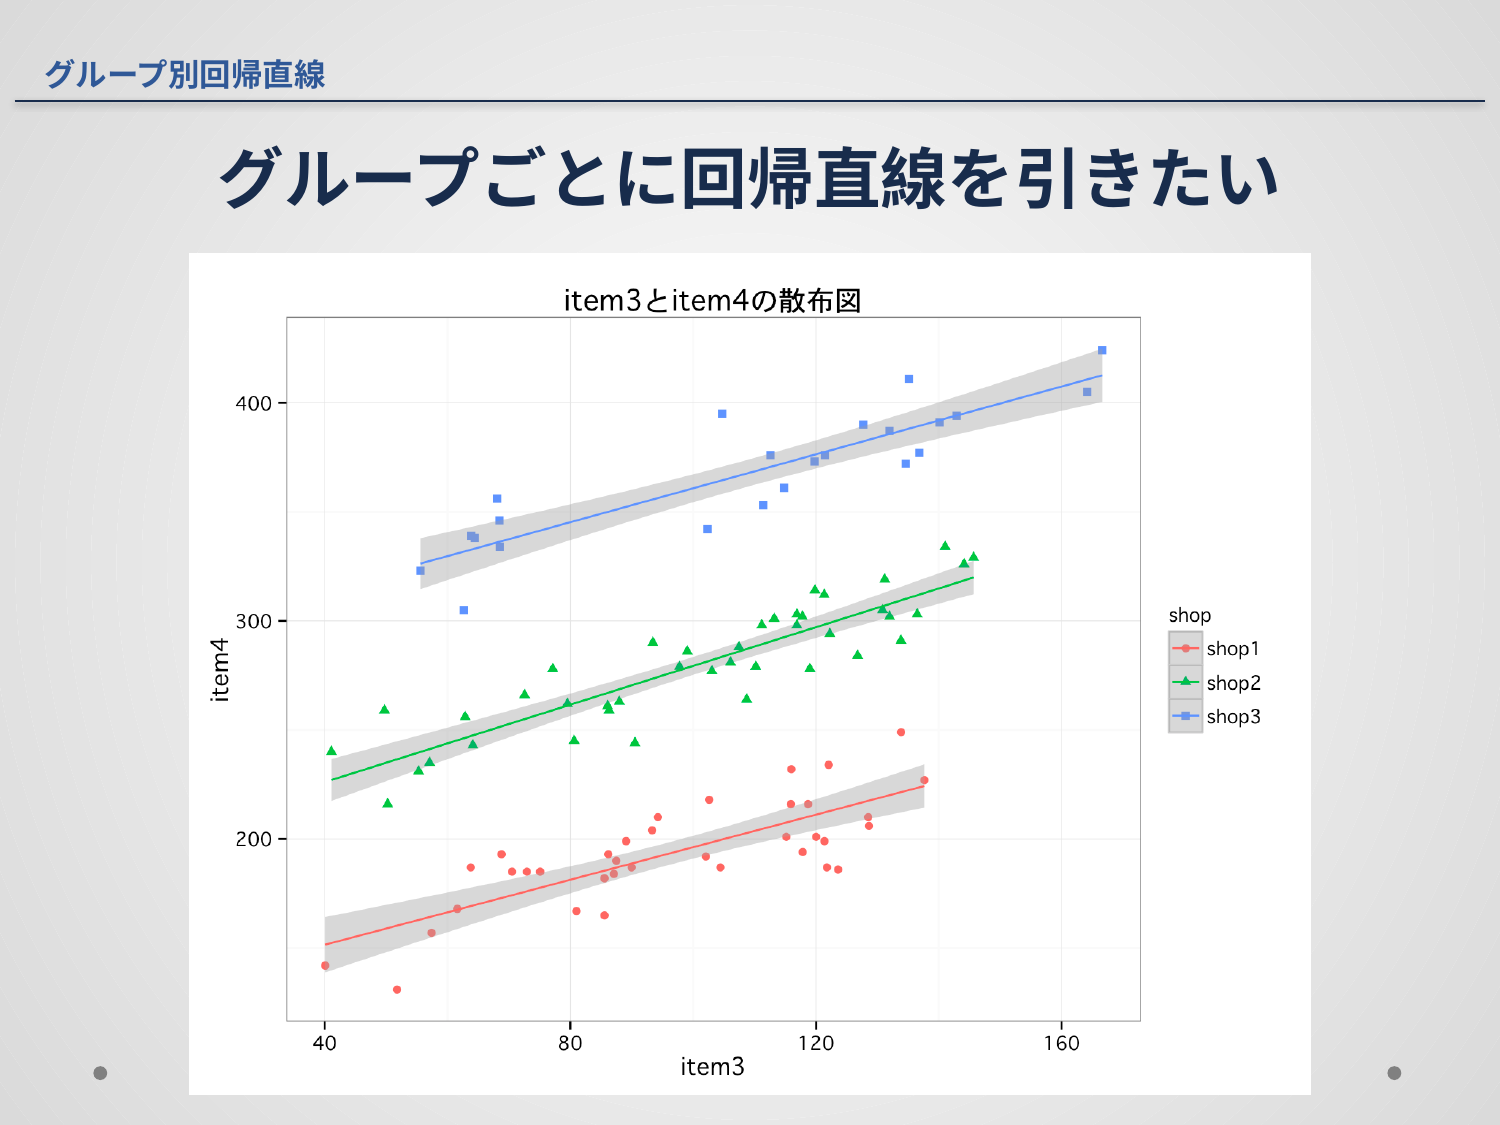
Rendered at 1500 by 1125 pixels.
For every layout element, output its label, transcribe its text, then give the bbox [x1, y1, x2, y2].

text_box グループごとに回帰直線を引きたい [28, 129, 1471, 225]
title グループ別回帰直線 [29, 9, 1471, 97]
picture [189, 253, 1311, 1095]
